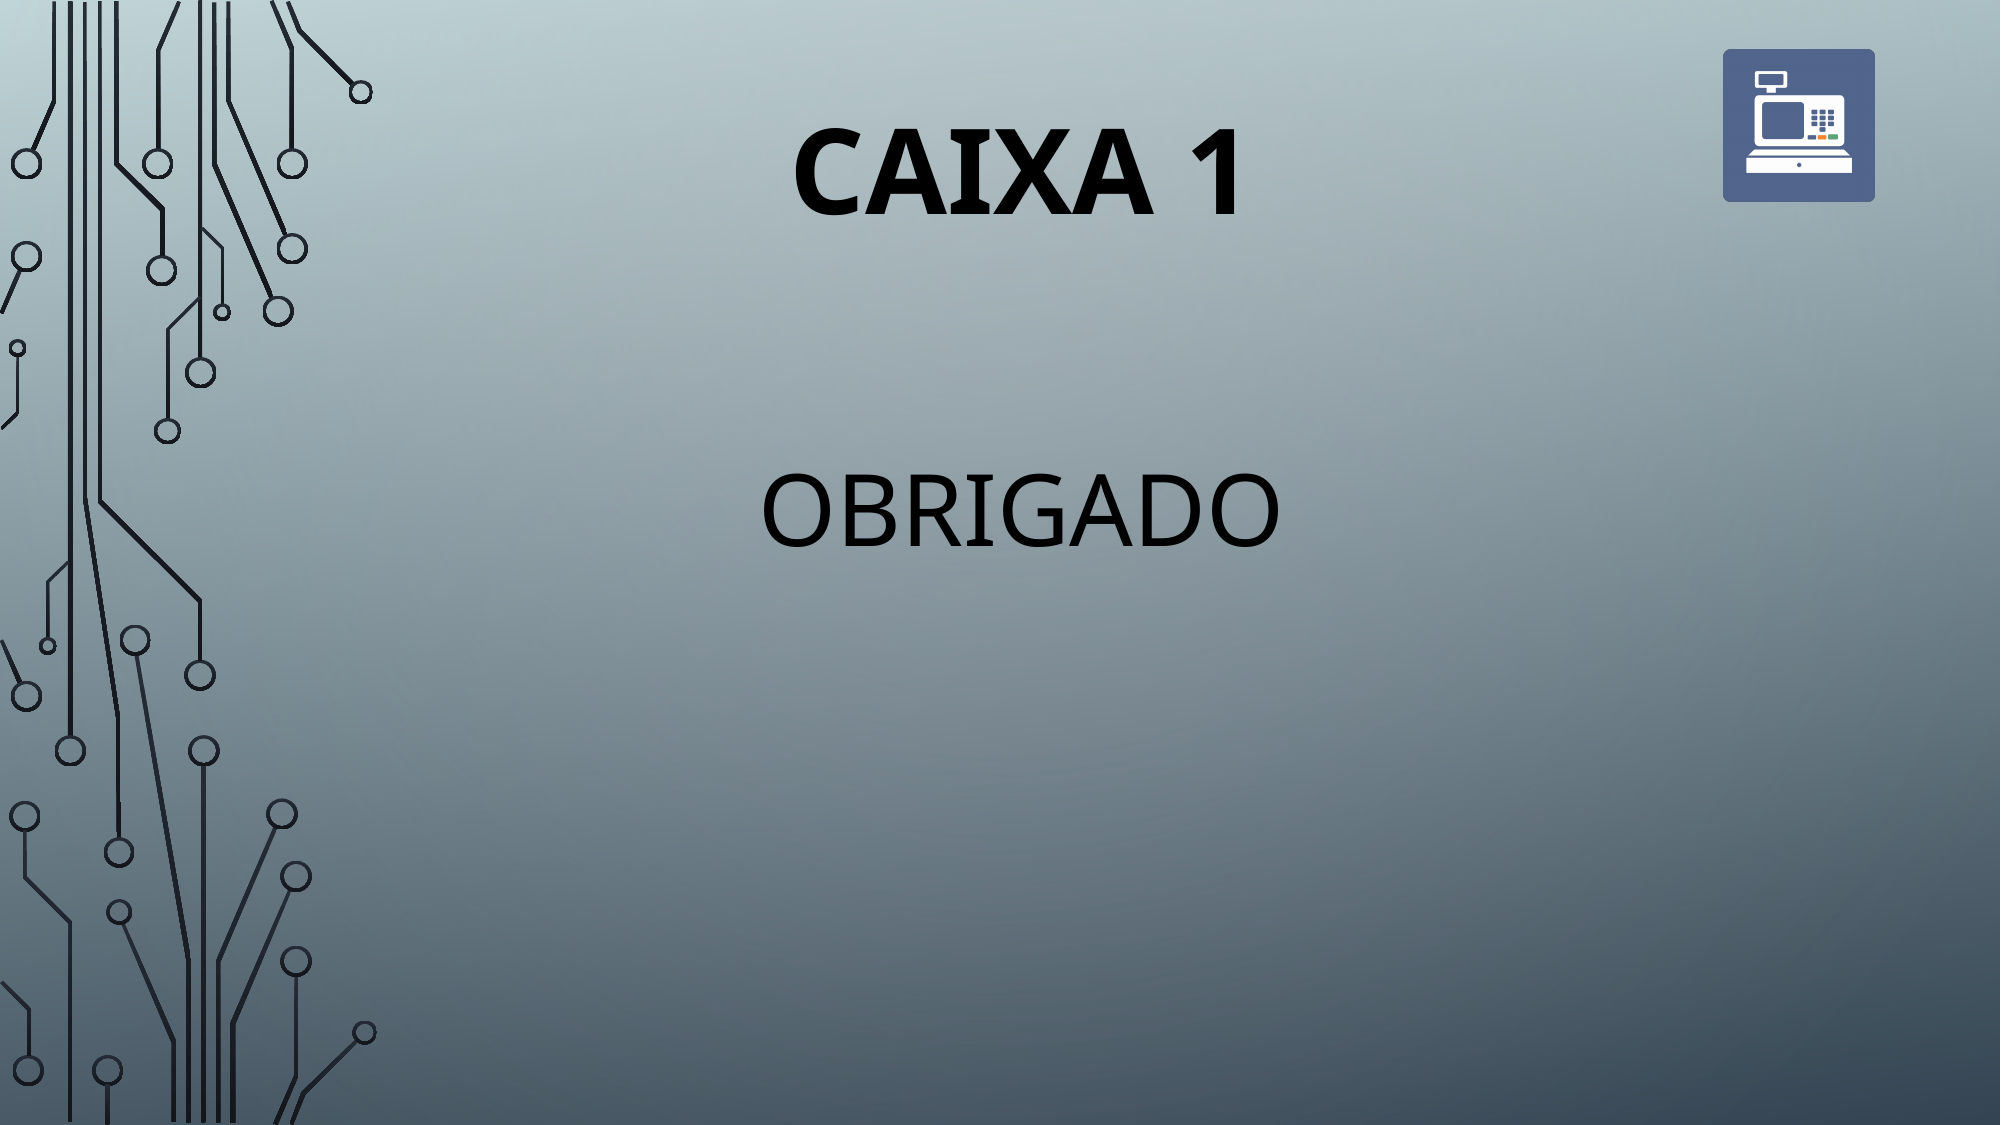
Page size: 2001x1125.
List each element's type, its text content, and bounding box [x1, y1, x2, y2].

picture [1722, 49, 1875, 202]
text_box CAIXA 1 [300, 4, 1743, 248]
title Obrigado [307, 248, 1736, 577]
